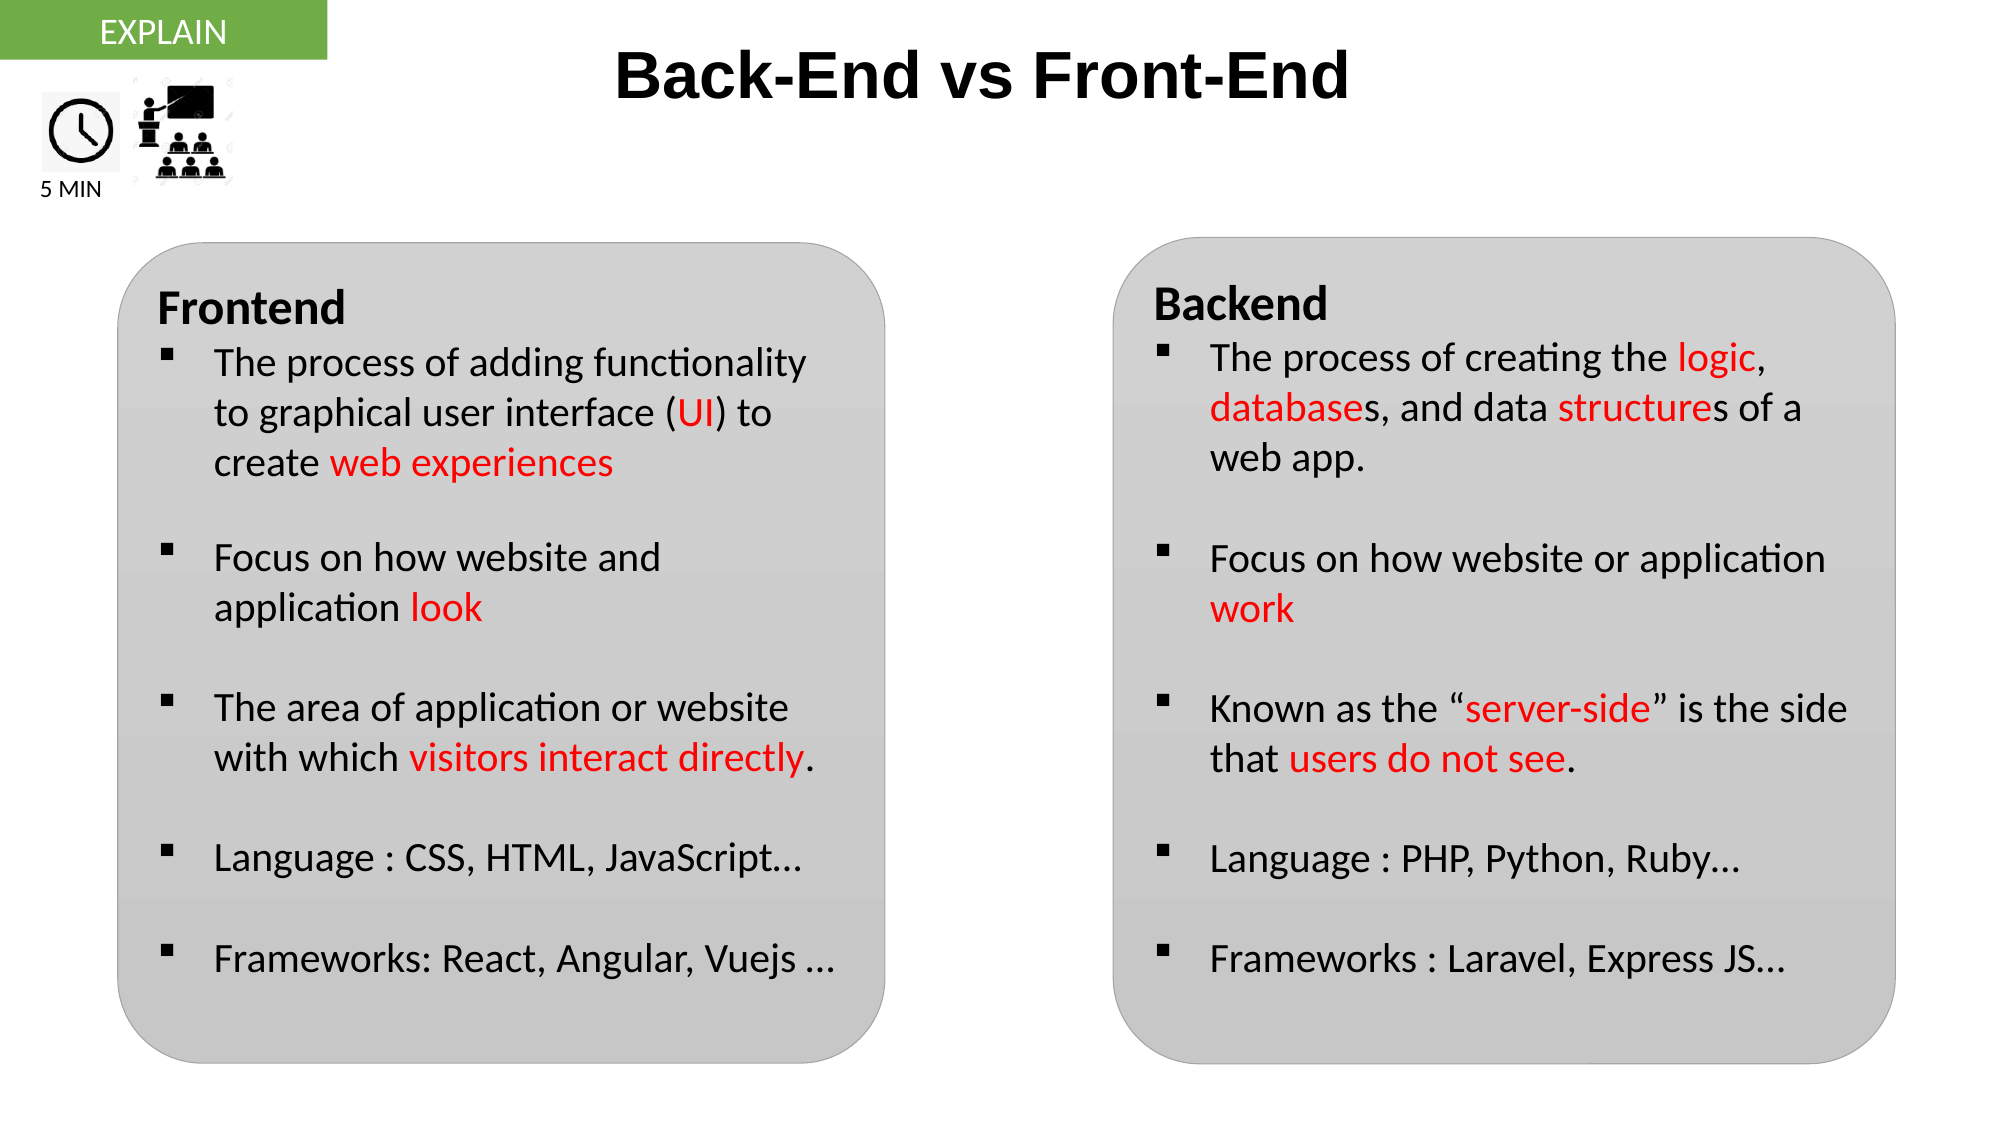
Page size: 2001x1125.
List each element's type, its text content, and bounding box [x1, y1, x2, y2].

text_box 5 MIN [25, 165, 118, 211]
picture [42, 92, 120, 172]
text_box EXPLAIN [0, 0, 328, 61]
text_box Back-End vs Front-End [375, 24, 1591, 120]
text_box Frontend The process of adding functionality to graphical user interface (UI) to create web experiences Focus on how website and application look The area of application or website with which visitors interact directly. Language : CSS, HTML, JavaScript… Frameworks: React, Angular, Vuejs … [117, 242, 886, 1064]
text_box Backend The process of creating the logic, databases, and data structures of a web app. Focus on how website or application work Known as the “server-side” is the side that users do not see. Language : PHP, Python, Ruby… Frameworks : Laravel, Express JS… [1112, 236, 1896, 1065]
picture [133, 77, 233, 186]
